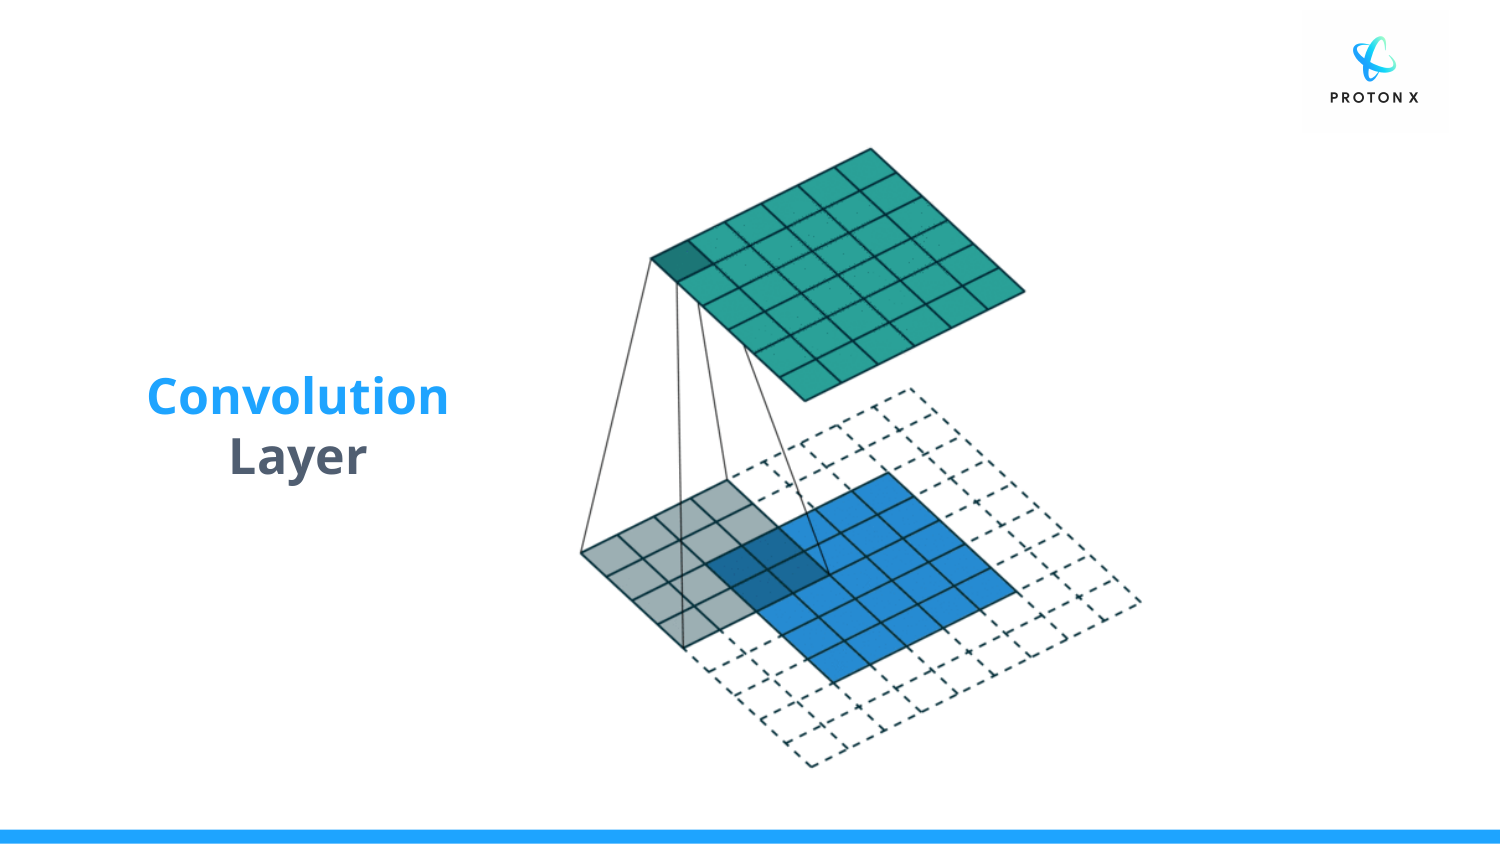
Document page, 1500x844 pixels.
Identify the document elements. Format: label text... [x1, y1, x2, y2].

picture [1302, 10, 1449, 133]
text_box Convolution Layer [21, 349, 548, 463]
picture [553, 121, 1168, 795]
